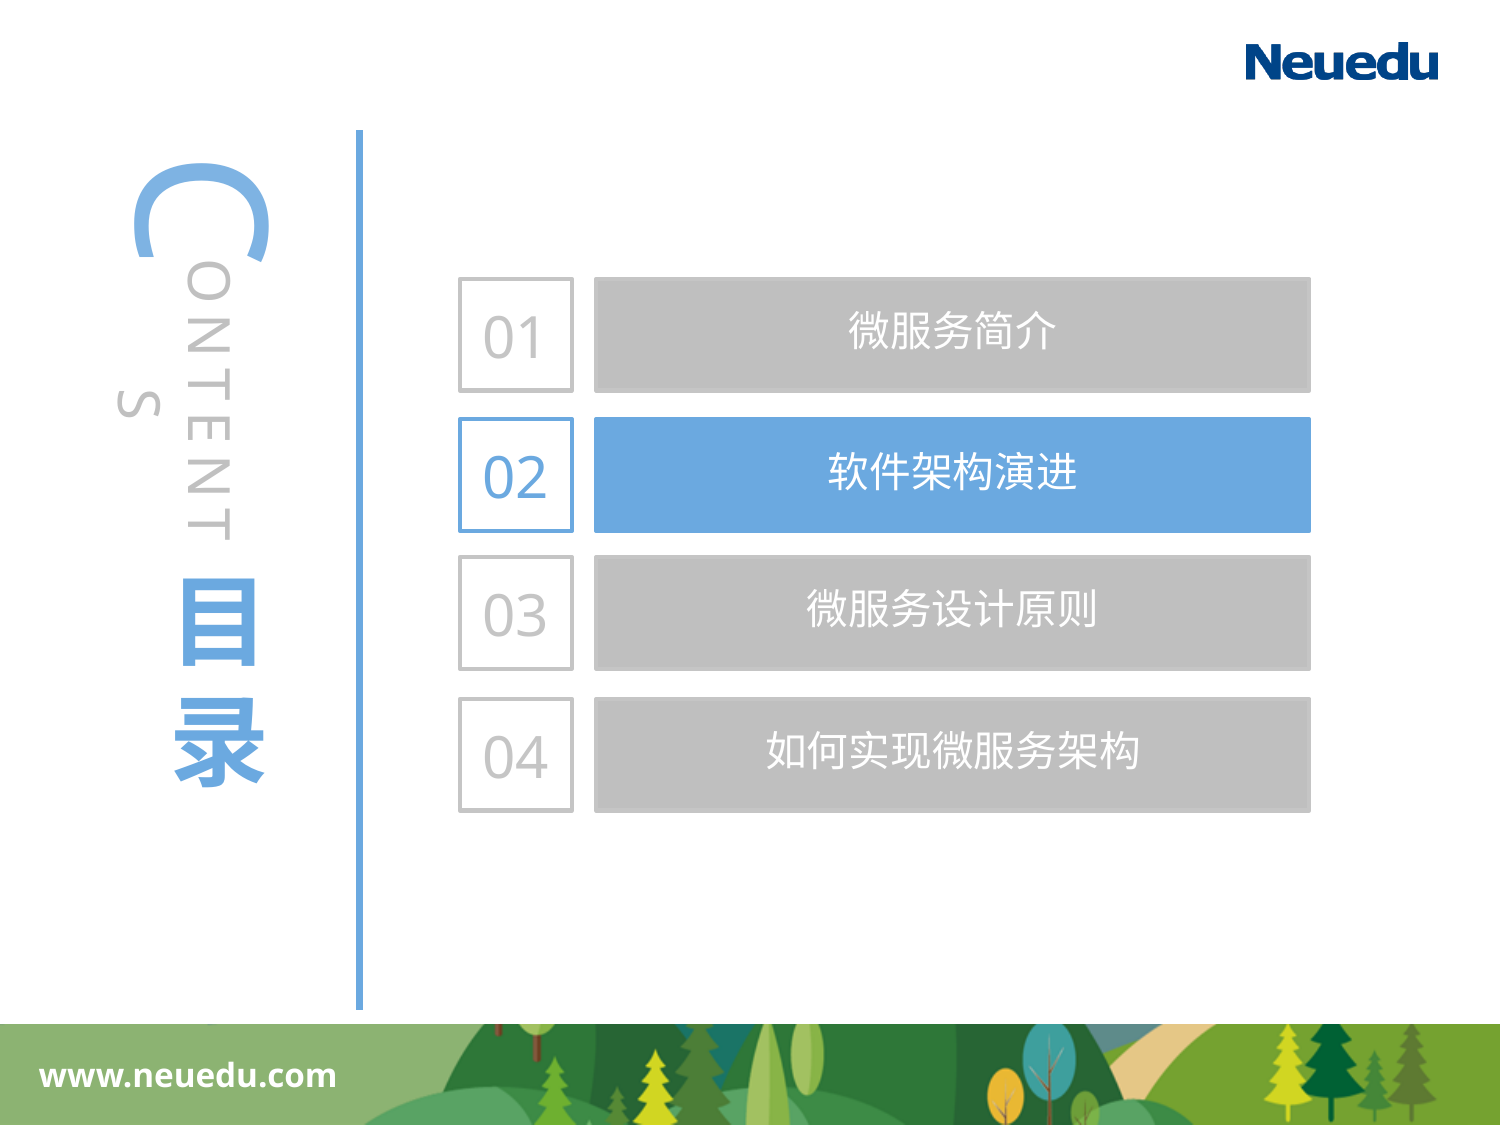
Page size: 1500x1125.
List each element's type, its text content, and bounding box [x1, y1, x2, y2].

text_box 01 [458, 277, 574, 393]
text_box 03 [458, 555, 574, 671]
picture [0, 1024, 1500, 1125]
text_box 软件架构演进 [594, 417, 1311, 533]
picture [1246, 42, 1438, 80]
text_box 如何实现微服务架构 [594, 697, 1311, 813]
text_box 微服务设计原则 [594, 555, 1311, 671]
text_box 微服务简介 [594, 277, 1311, 393]
text_box 04 [458, 697, 574, 813]
text_box 02 [458, 417, 574, 533]
